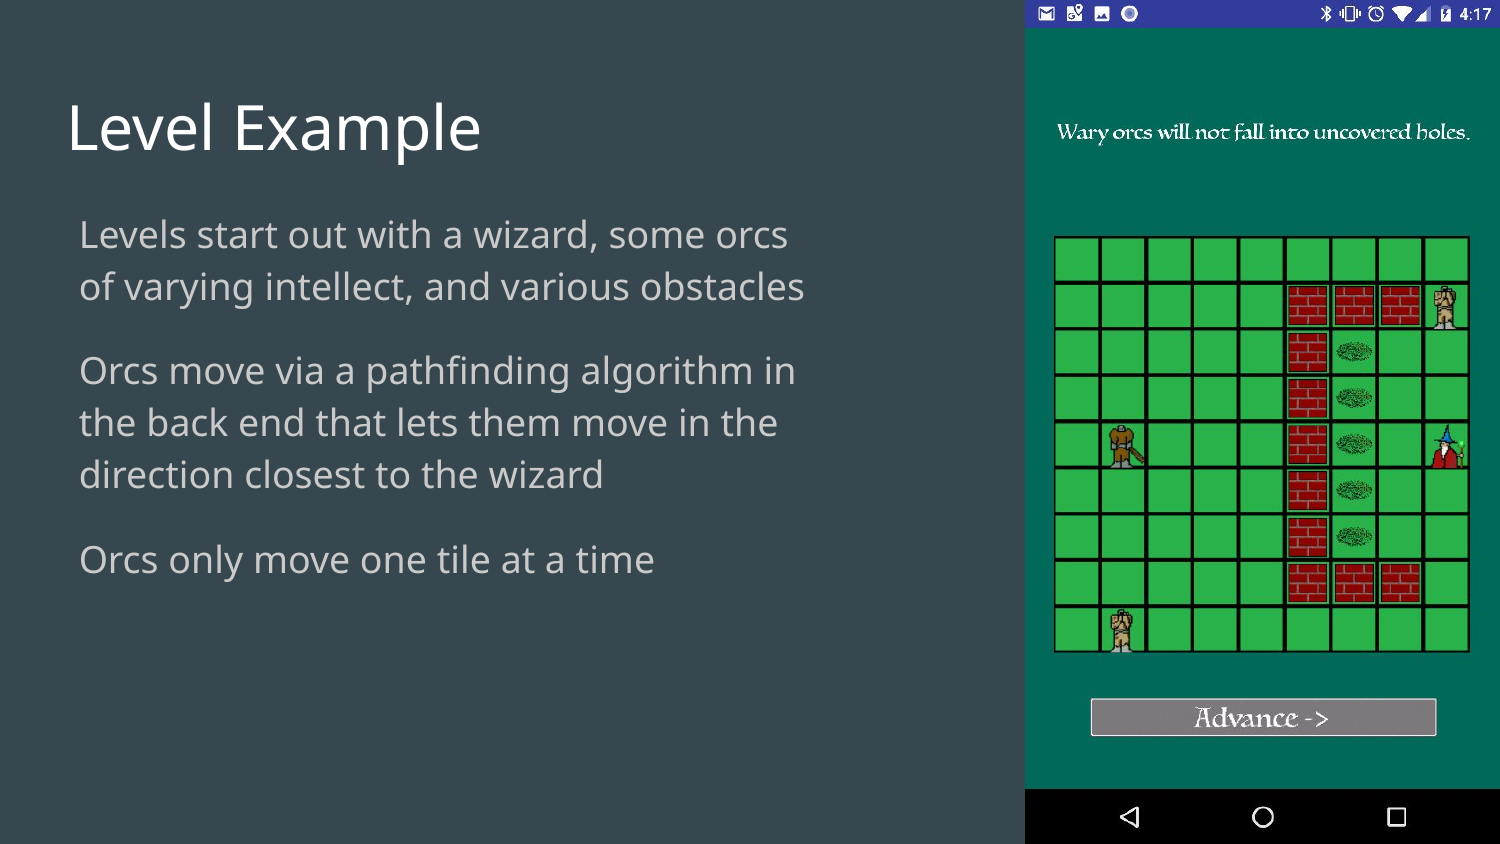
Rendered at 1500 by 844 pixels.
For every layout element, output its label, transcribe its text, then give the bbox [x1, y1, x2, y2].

list Levels start out with a wizard, some orcs of varying intellect, and various obstacles Orcs move via a pathfinding algorithm in the back end that lets them move in the direction closest to the wizard Orcs only move one tile at a time [63, 189, 849, 750]
title Level Example [51, 72, 1020, 167]
picture [1025, 0, 1500, 844]
